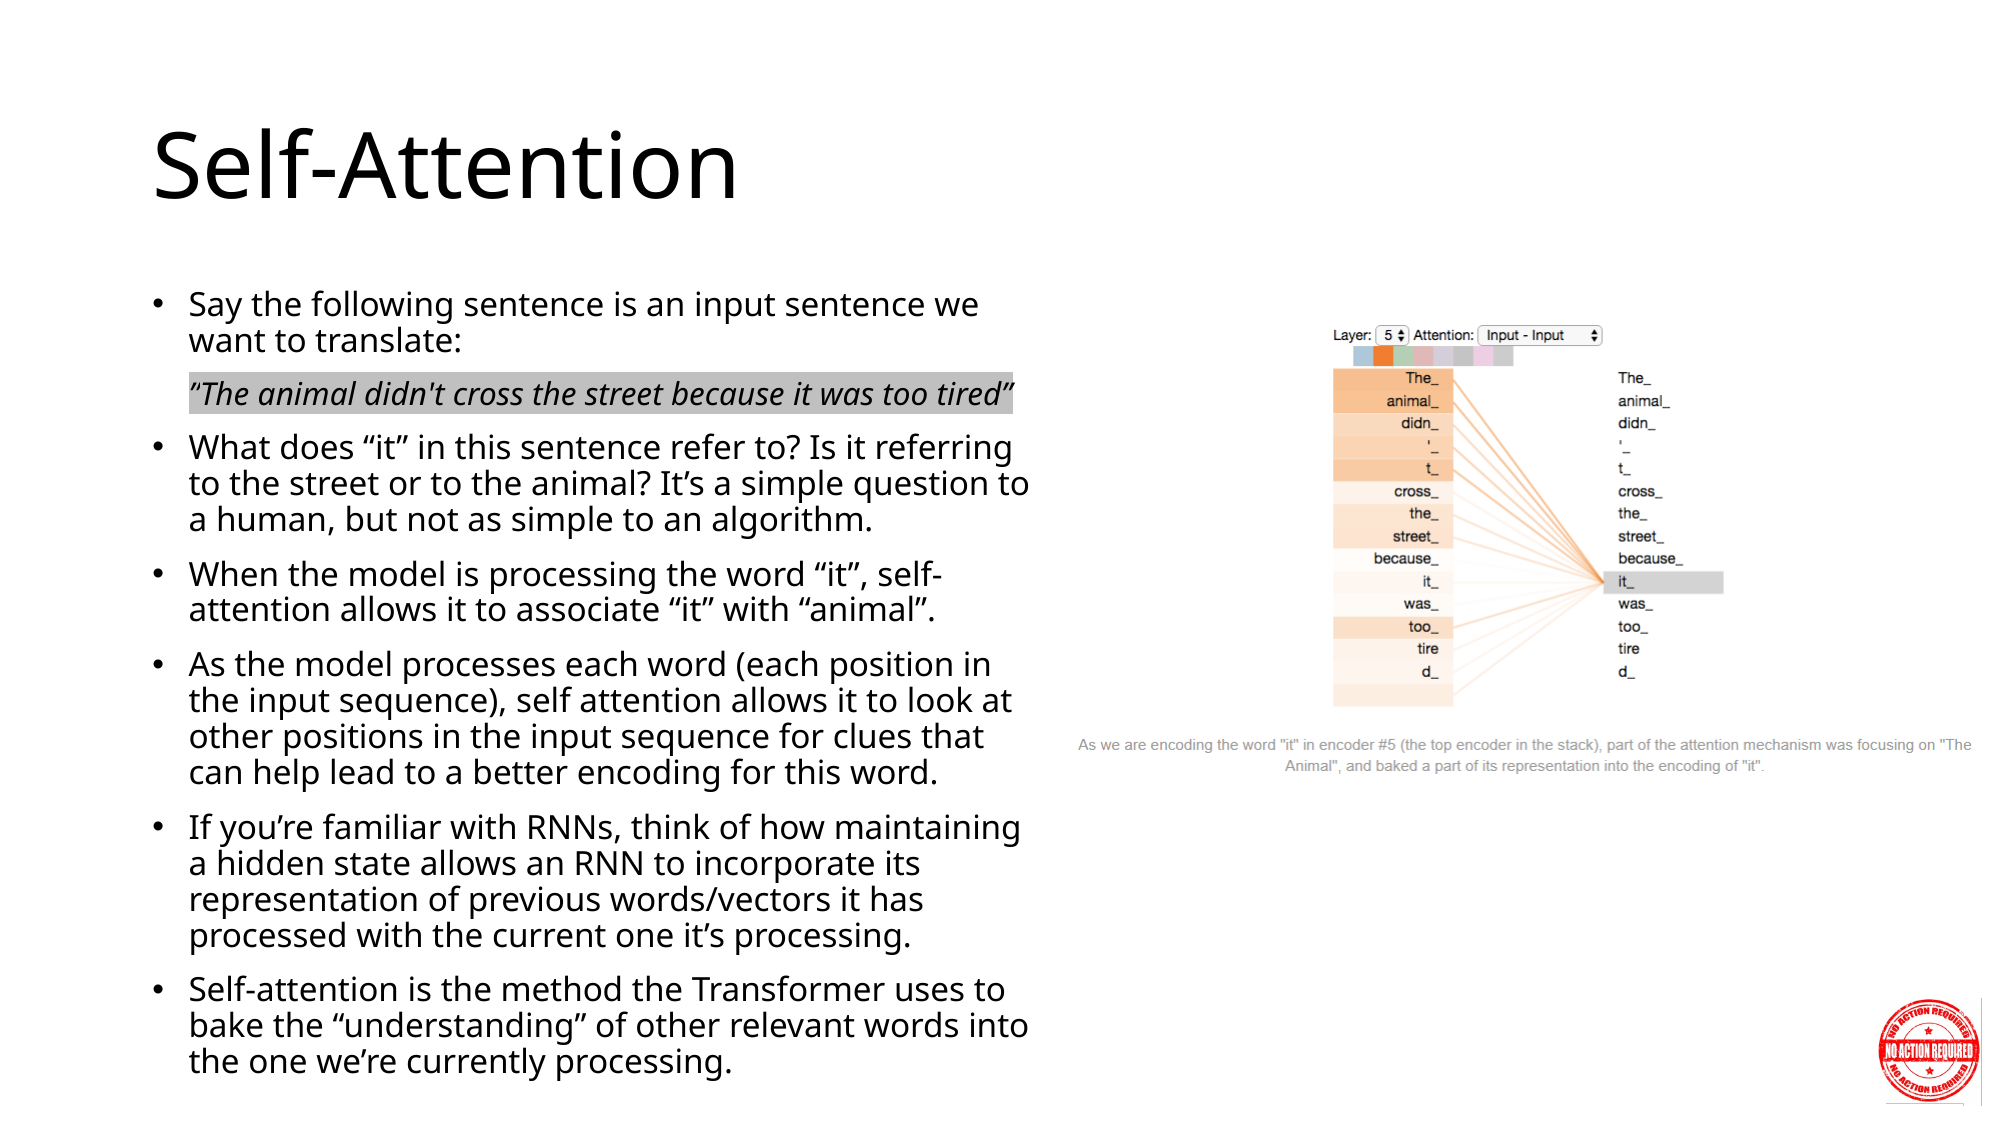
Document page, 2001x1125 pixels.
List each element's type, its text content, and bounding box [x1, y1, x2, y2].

picture [1057, 308, 1991, 787]
list Say the following sentence is an input sentence we want to translate: ”The animal didn't cross the street because it was too tired” What does “it” in this sentence refer to? Is it referring to the street or to the animal? It’s a simple question to a human, but not as simple to an algorithm. When the model is processing the word “it”, self-attention allows it to associate “it” with “animal”. As the model processes each word (each position in the input sequence), self attention allows it to look at other positions in the input sequence for clues that can help lead to a better encoding for this word. If you’re familiar with RNNs, think of how maintaining a hidden state allows an RNN to incorporate its representation of previous words/vectors it has processed with the current one it’s processing. Self-attention is the method the Transformer uses to bake the “understanding” of other relevant words into the one we’re currently processing. [137, 279, 1059, 1099]
picture [1875, 998, 1984, 1106]
title Self-Attention [137, 59, 1863, 278]
